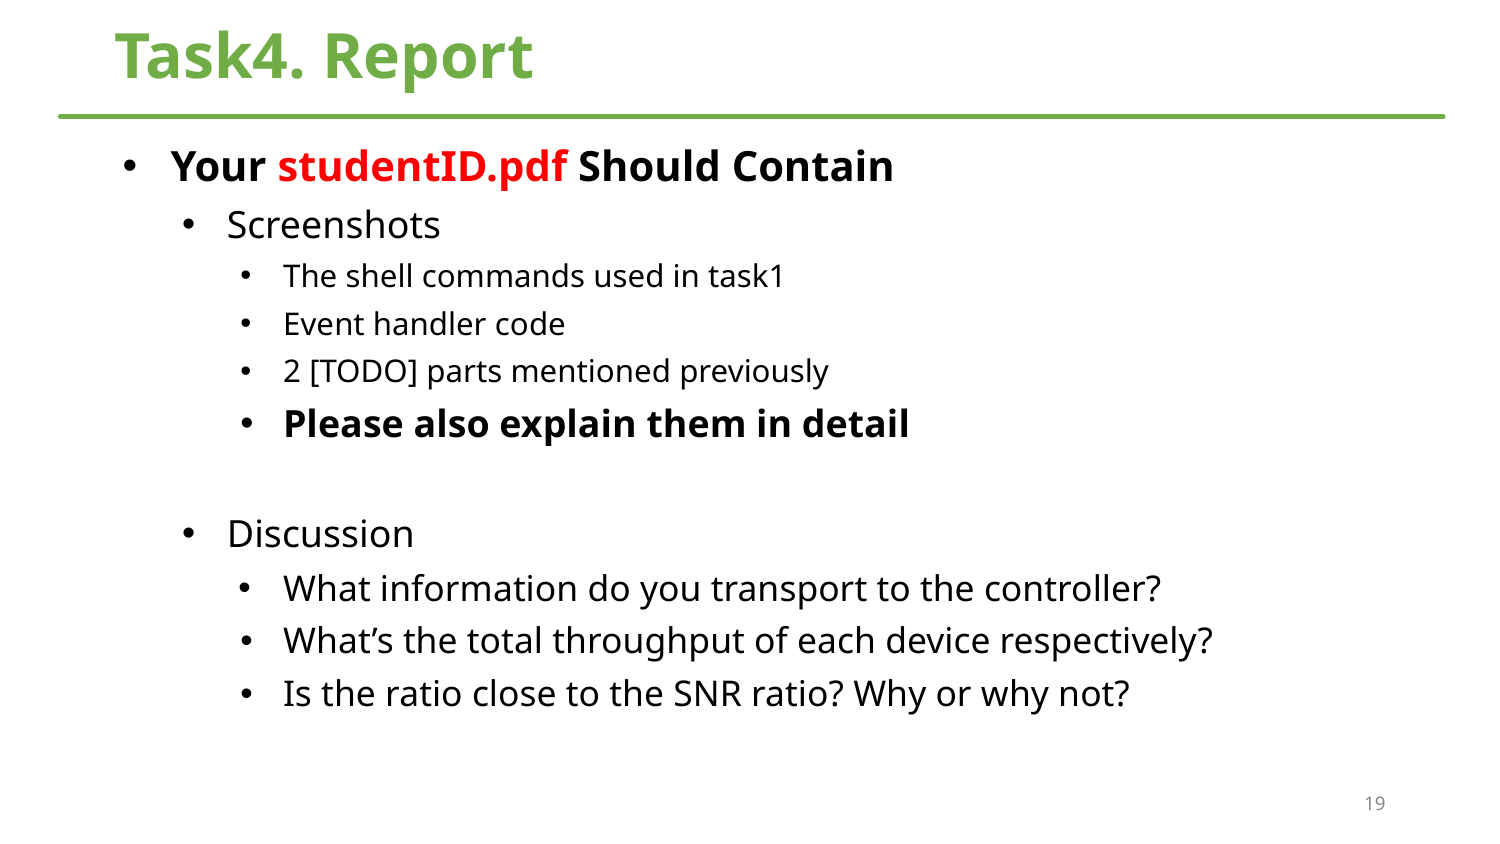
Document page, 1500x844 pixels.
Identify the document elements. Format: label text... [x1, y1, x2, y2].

slide_number 19 [1059, 782, 1397, 827]
title Task4. Report [103, 16, 1397, 101]
list Your studentID.pdf Should Contain Screenshots The shell commands used in task1 Event handler code 2 [TODO] parts mentioned previously Please also explain them in detail Discussion What information do you transport to the controller? What’s the total throughput of each device respectively? Is the ratio close to the SNR ratio? Why or why not? [103, 134, 1397, 811]
